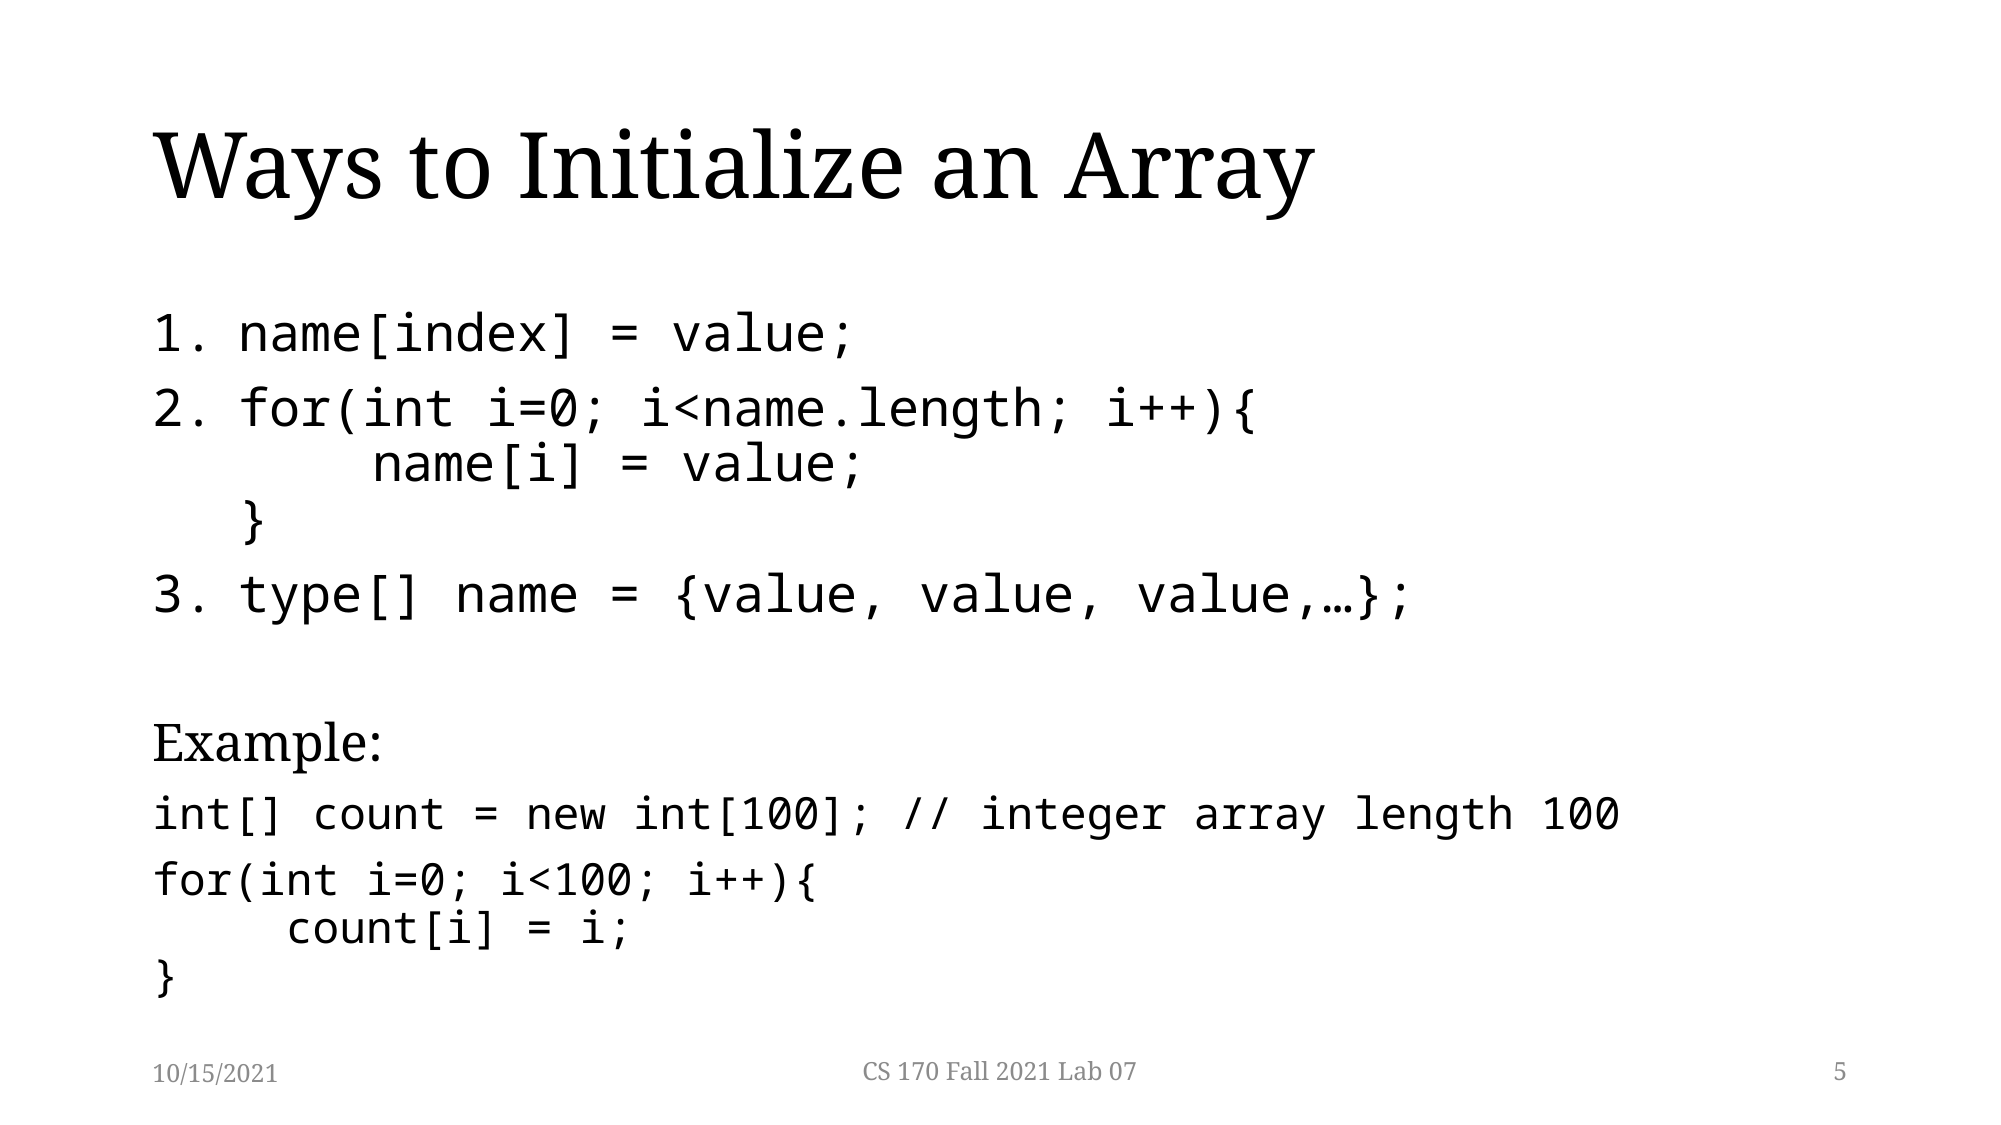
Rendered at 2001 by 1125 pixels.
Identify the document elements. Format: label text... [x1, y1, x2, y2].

slide_number 5 [1412, 1042, 1863, 1103]
title Ways to Initialize an Array [137, 59, 1863, 278]
list name[index] = value; for(int i=0; i<name.length; i++){ name[i] = value; } type[] name = {value, value, value,…}; Example: int[] count = new int[100]; // integer array length 100 for(int i=0; i<100; i++){ count[i] = i; } [137, 299, 1863, 1014]
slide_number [137, 1042, 588, 1103]
footer CS 170 Fall 2021 Lab 07 [662, 1042, 1338, 1103]
